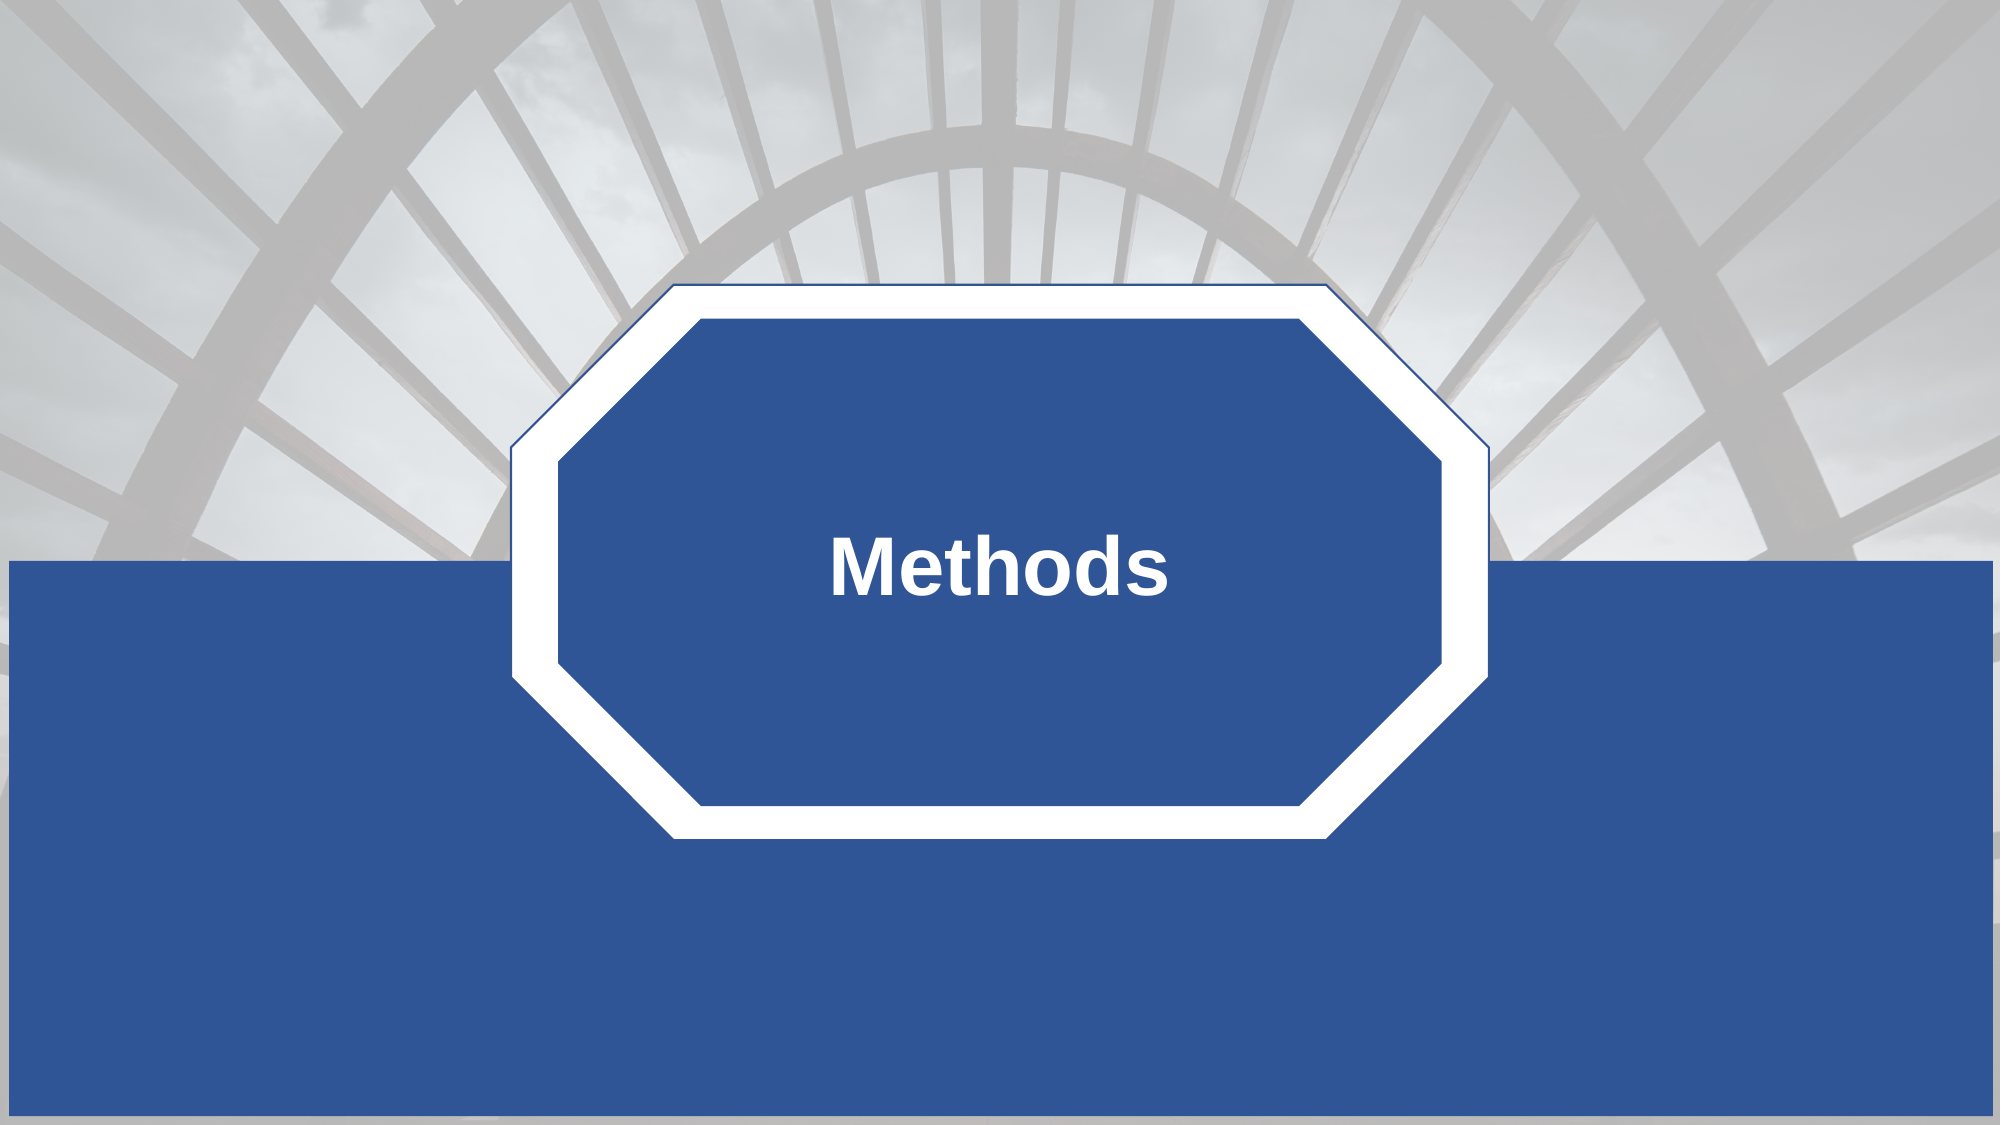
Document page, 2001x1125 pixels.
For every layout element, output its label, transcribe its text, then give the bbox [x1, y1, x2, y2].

text_box [8, 560, 1994, 1117]
text_box [509, 283, 1490, 842]
text_box Methods [557, 317, 1443, 808]
